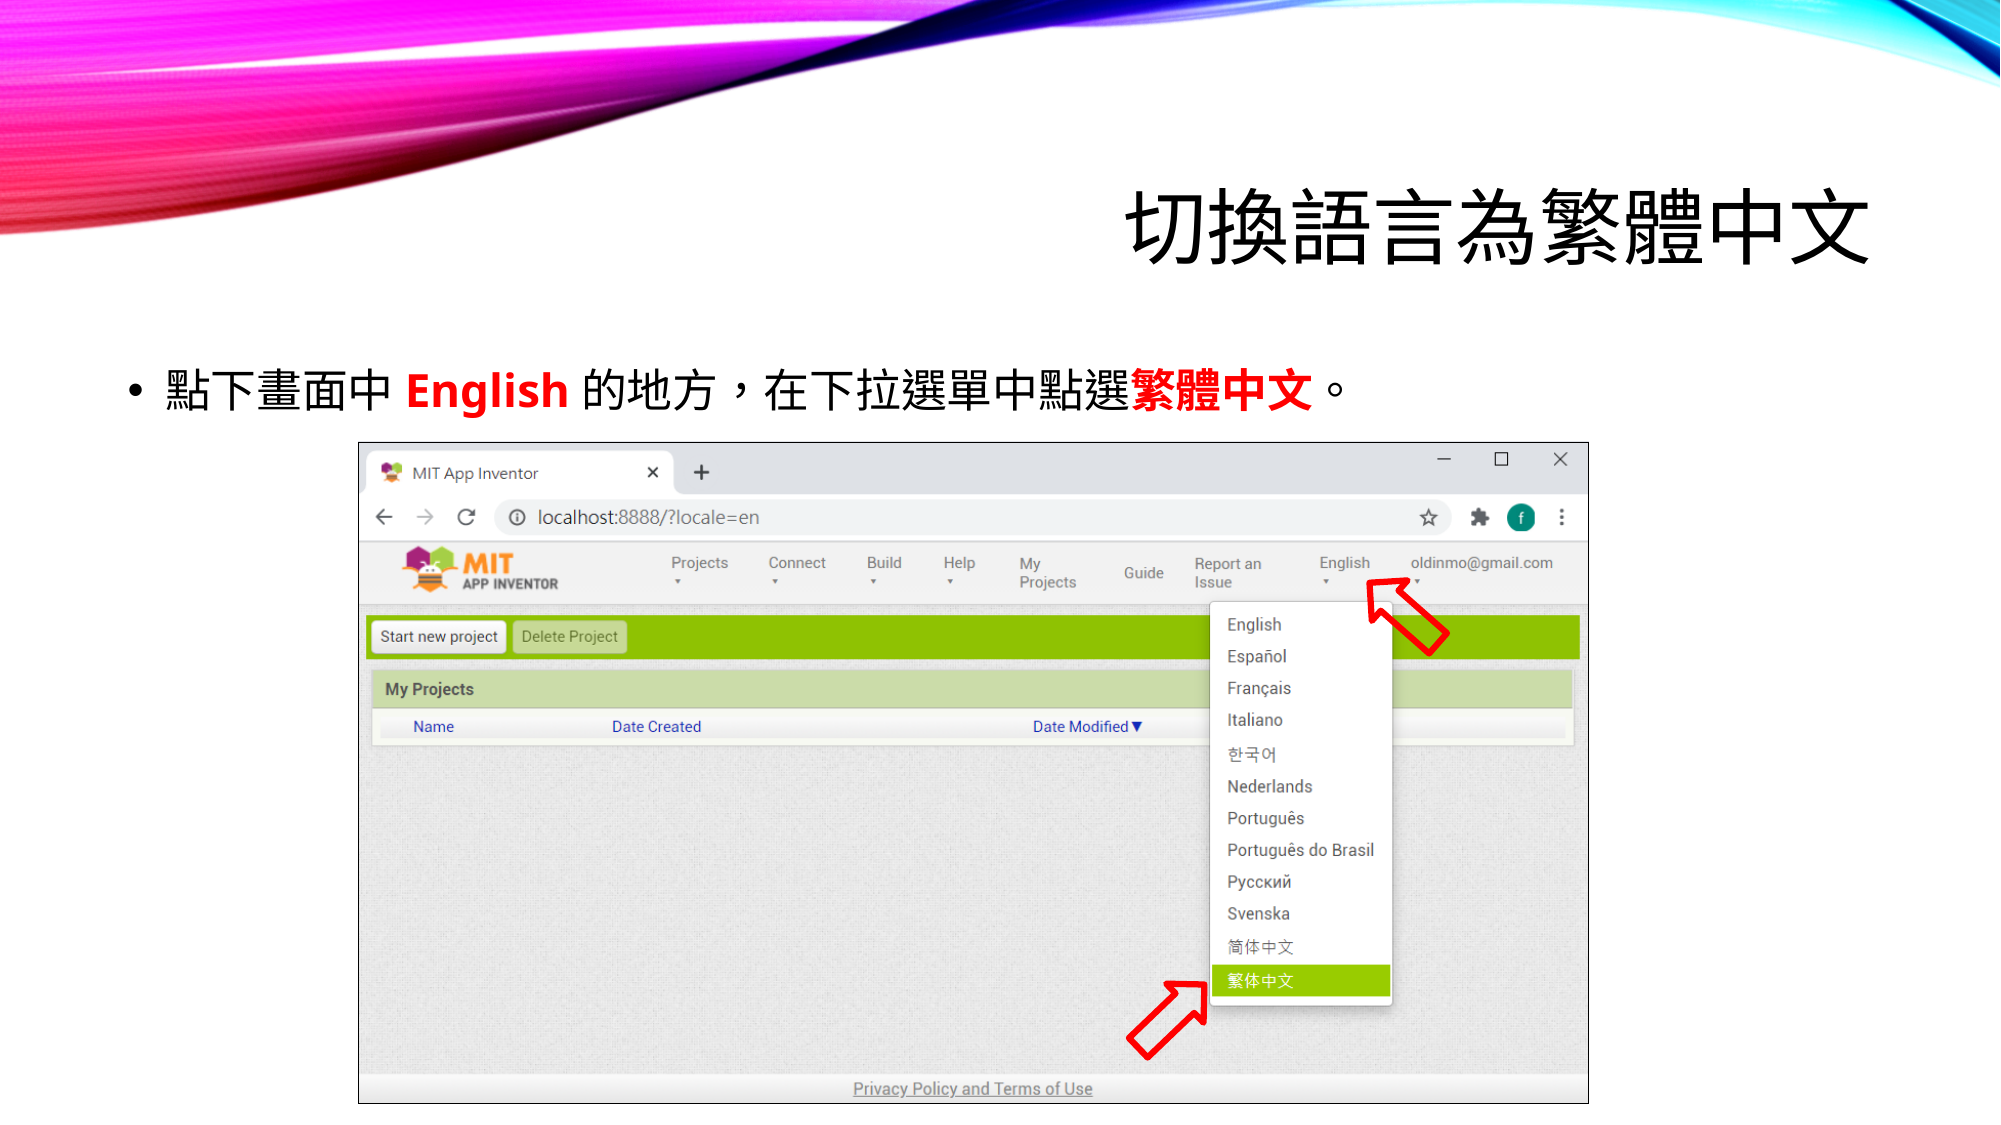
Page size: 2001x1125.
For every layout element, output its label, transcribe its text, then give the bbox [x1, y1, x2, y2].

picture [1910, 0, 2000, 45]
picture [1890, 0, 2000, 75]
list 點下畫面中English的地方，在下拉選單中點選繁體中文。 [112, 360, 1888, 1021]
title 切換語言為繁體中文 [474, 125, 1888, 338]
picture [0, 0, 2000, 237]
picture [358, 441, 1589, 1105]
